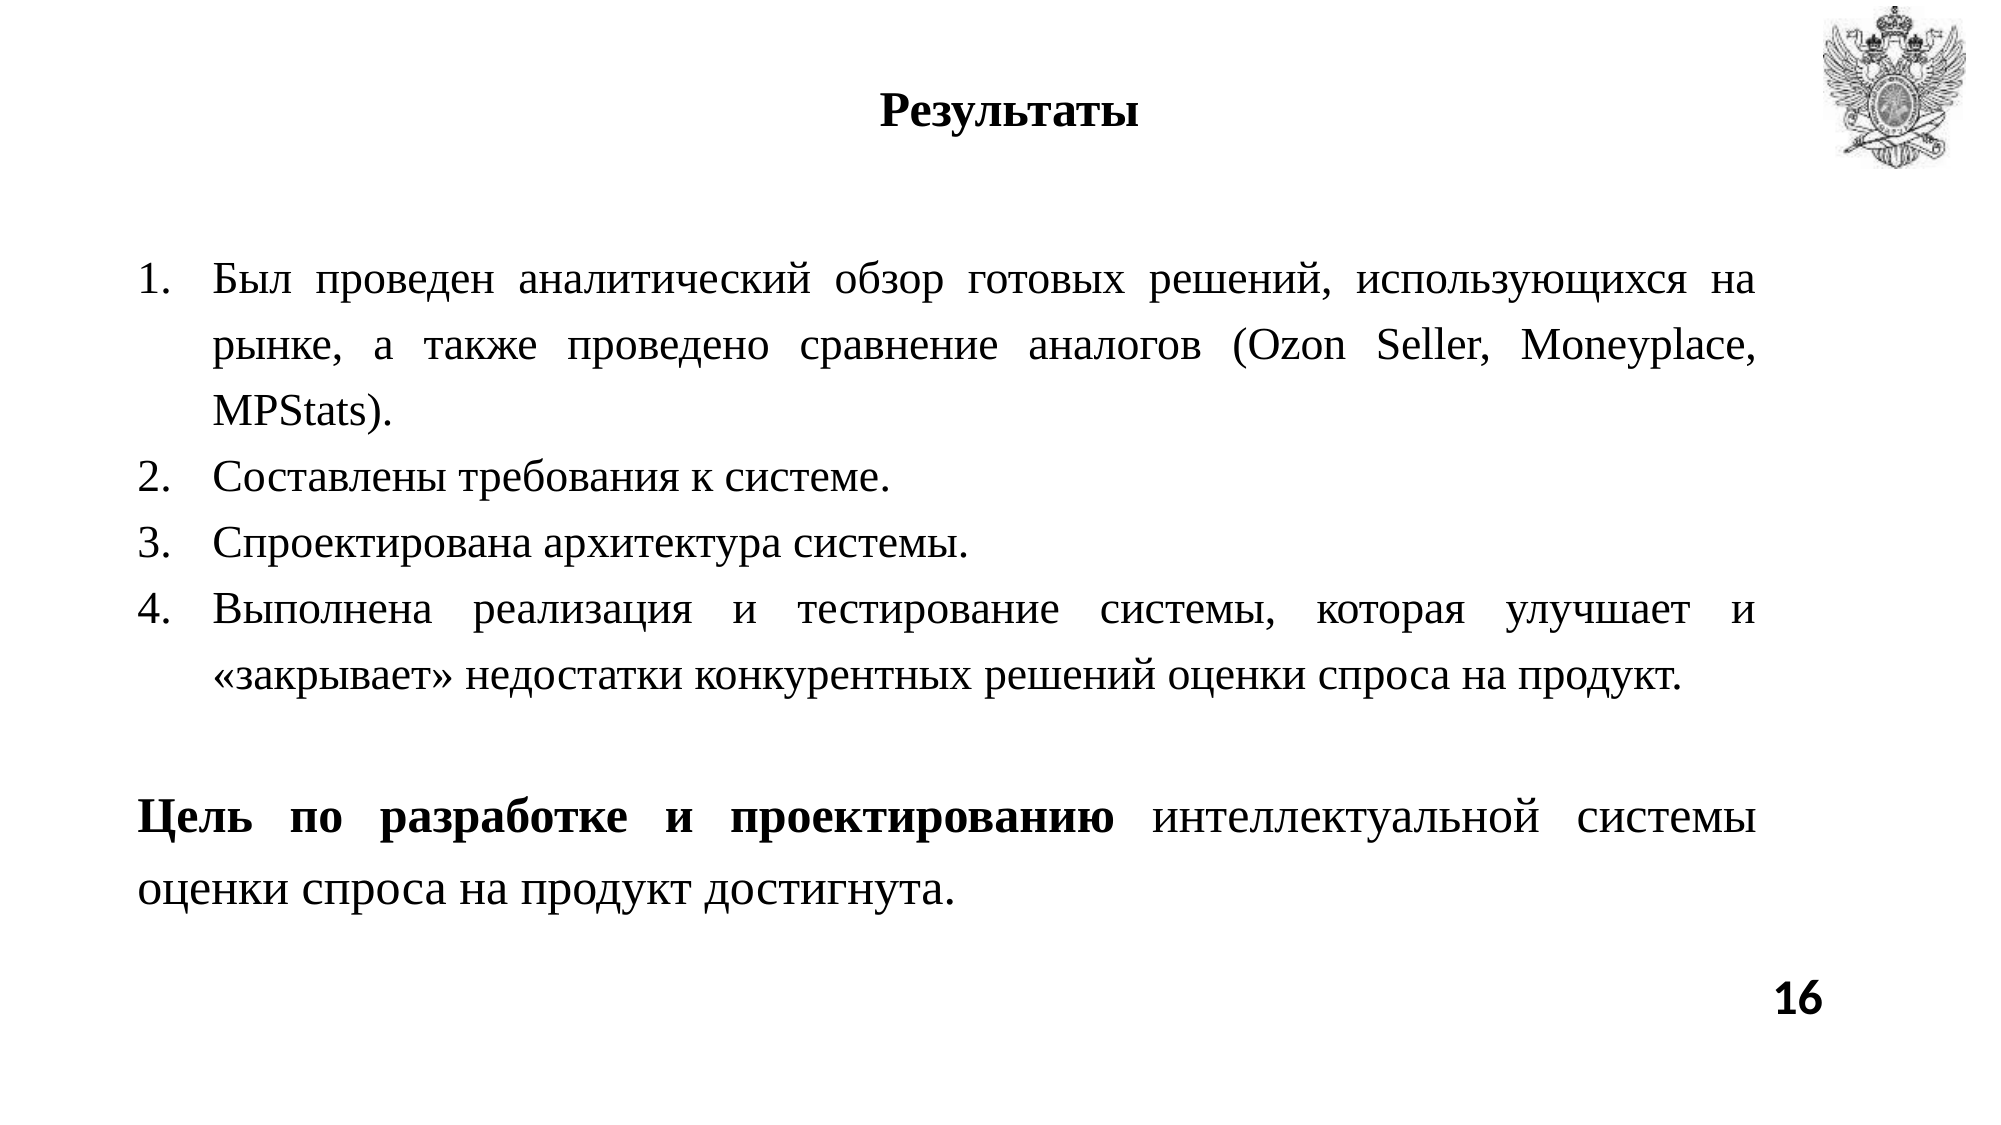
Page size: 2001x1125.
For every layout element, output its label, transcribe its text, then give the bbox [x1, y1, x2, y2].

picture [1823, 6, 1966, 169]
title Результаты [324, 73, 1659, 237]
slide_number 16 [1766, 974, 1880, 1125]
text_box Был проведен аналитический обзор готовых решений, использующихся на рынке, а также проведено сравнение аналогов (Ozon Seller, Moneyplace, MPStats). Составлены требования к системе. Спроектирована архитектура системы. Выполнена реализация и тестирование системы, которая улучшает и «закрывает» недостатки конкурентных решений оценки спроса на продукт. Цель по разработке и проектированию интеллектуальной системы оценки спроса на продукт достигнута. [137, 237, 1758, 1042]
